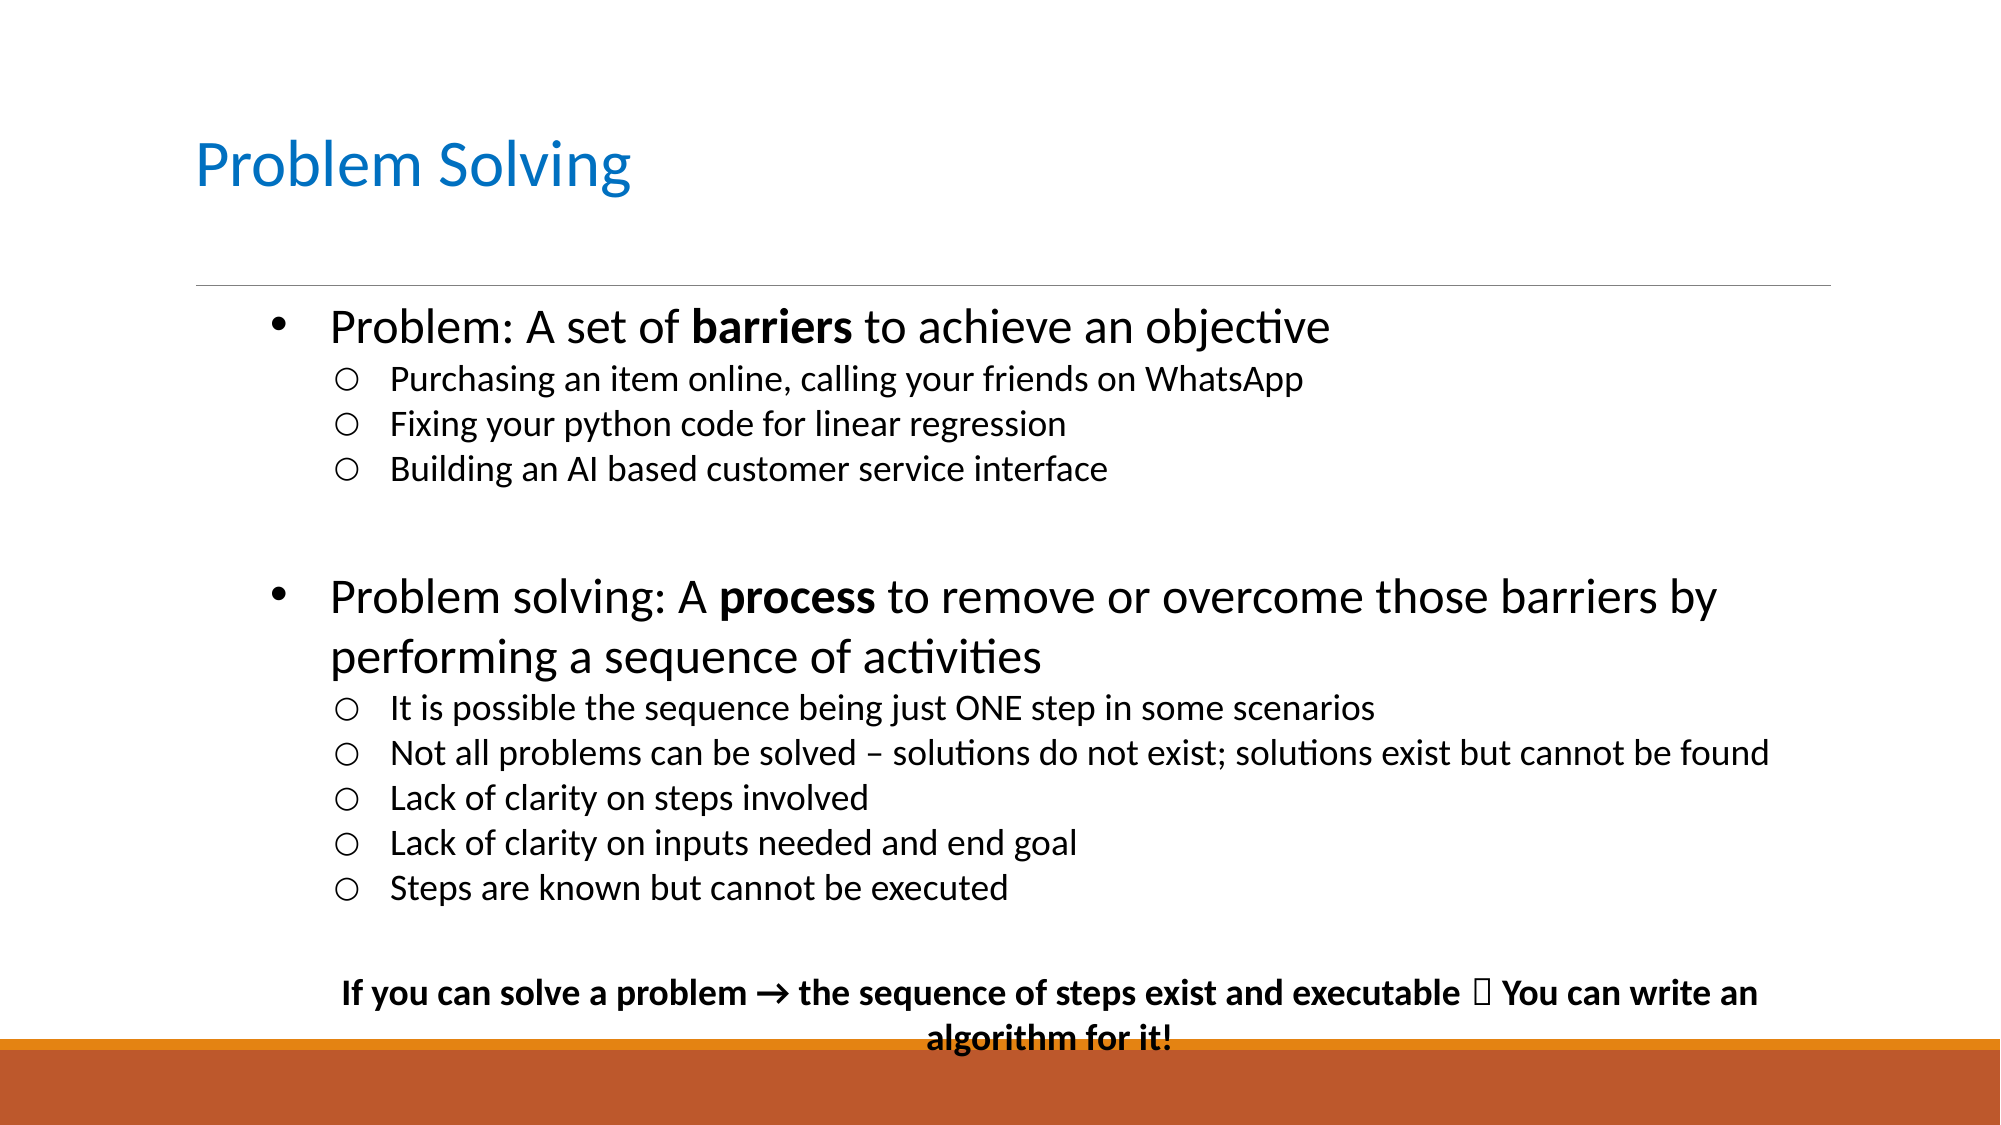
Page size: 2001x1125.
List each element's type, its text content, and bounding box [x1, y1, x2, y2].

list Problem: A set of barriers to achieve an objective Purchasing an item online, calling your friends on WhatsApp Fixing your python code for linear regression Building an AI based customer service interface Problem solving: A process to remove or overcome those barriers by performing a sequence of activities It is possible the sequence being just ONE step in some scenarios Not all problems can be solved – solutions do not exist; solutions exist but cannot be found Lack of clarity on steps involved Lack of clarity on inputs needed and end goal Steps are known but cannot be executed If you can solve a problem → the sequence of steps exist and executable  You can write an algorithm for it! [180, 286, 1830, 1032]
title Problem Solving [180, 47, 1830, 285]
